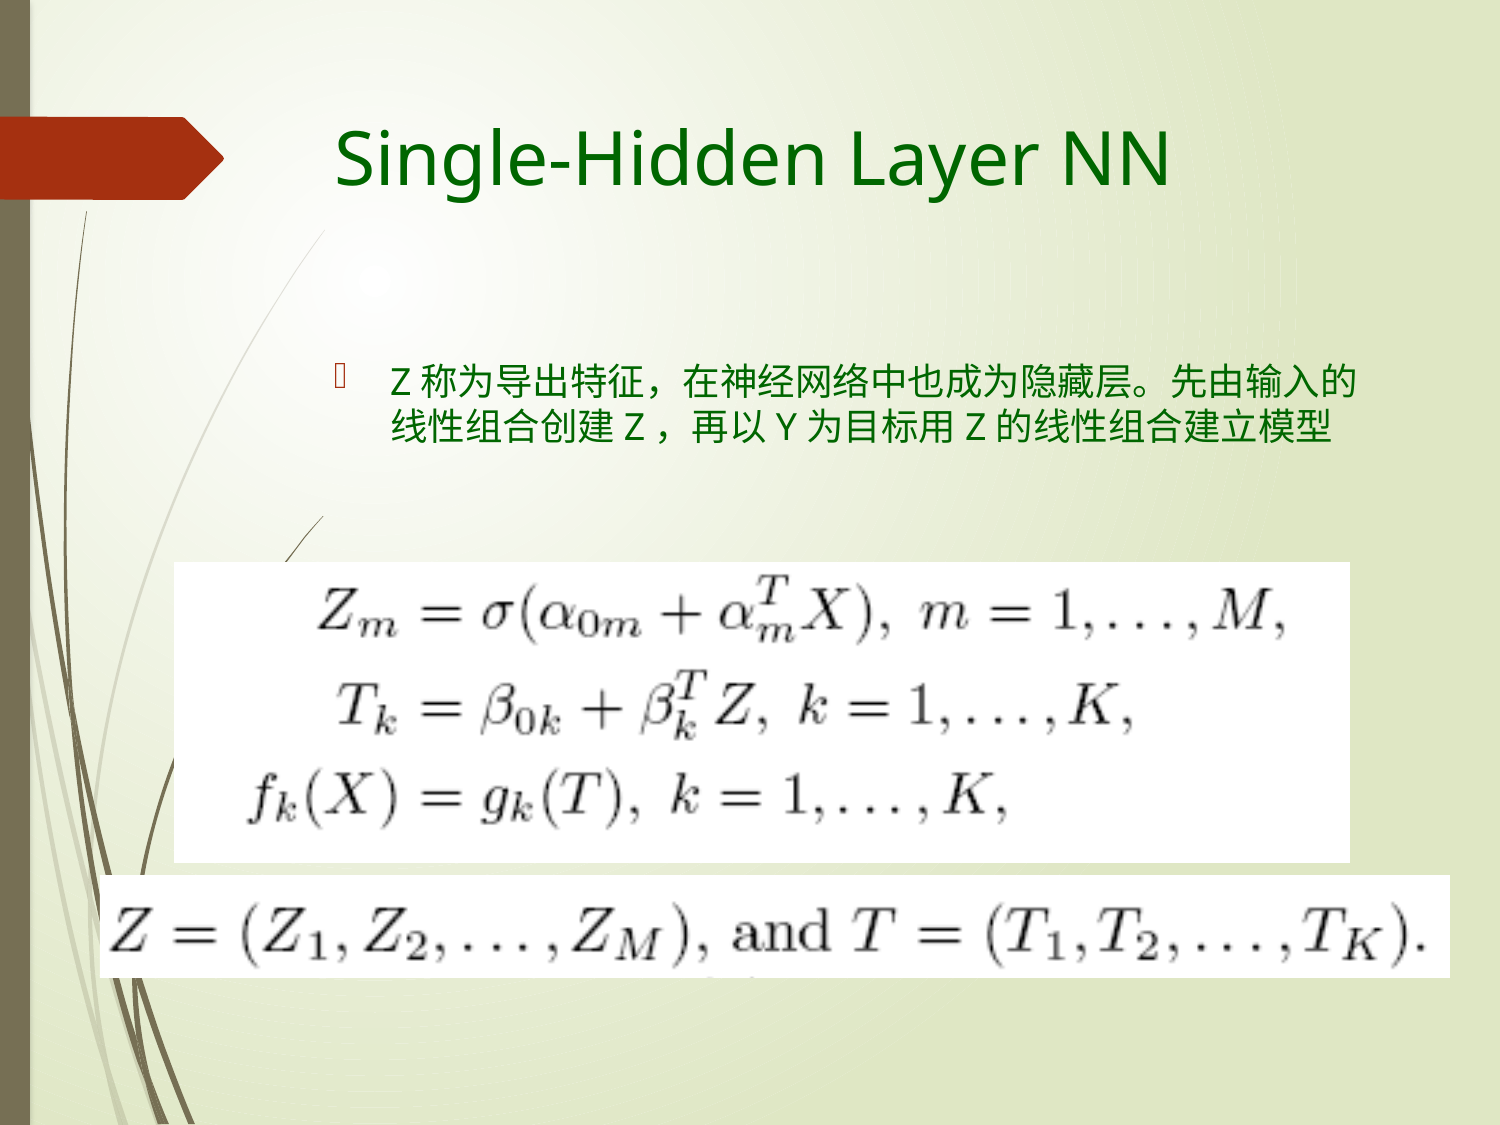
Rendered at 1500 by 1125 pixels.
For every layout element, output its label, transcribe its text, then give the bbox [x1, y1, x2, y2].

picture [174, 562, 1351, 863]
picture [99, 874, 1451, 979]
title Single-Hidden Layer NN [319, 102, 1400, 313]
list Z称为导出特征，在神经网络中也成为隐藏层。先由输入的线性组合创建Z，再以Y为目标用Z的线性组合建立模型 [318, 350, 1400, 874]
